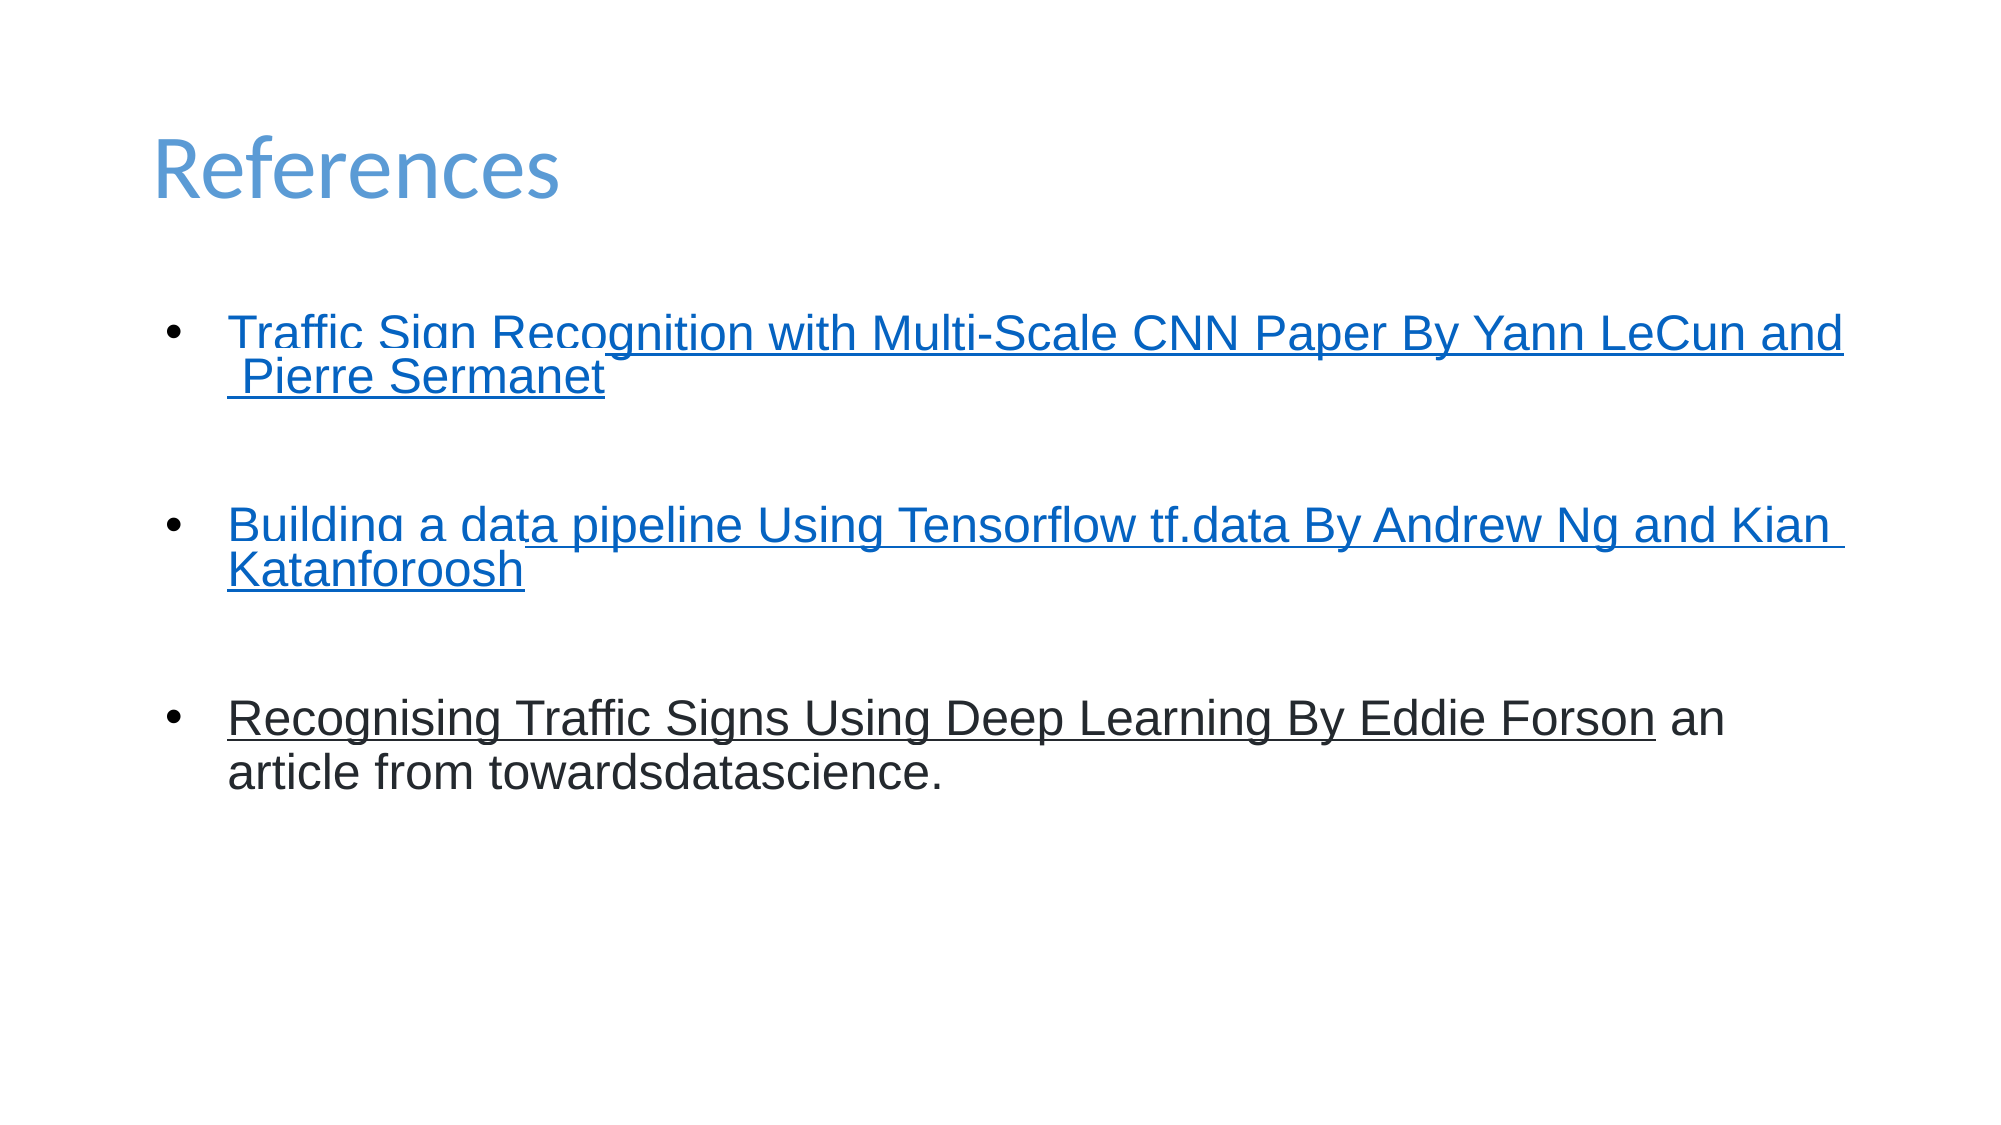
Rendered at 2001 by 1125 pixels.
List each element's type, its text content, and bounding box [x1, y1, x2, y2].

title References [137, 59, 1863, 278]
list Traffic Sign Recognition with Multi-Scale CNN Paper By Yann LeCun and Pierre Sermanet Building a data pipeline Using Tensorflow tf.data By Andrew Ng and Kian Katanforoosh Recognising Traffic Signs Using Deep Learning By Eddie Forson an article from towardsdatascience. [137, 299, 1863, 1014]
